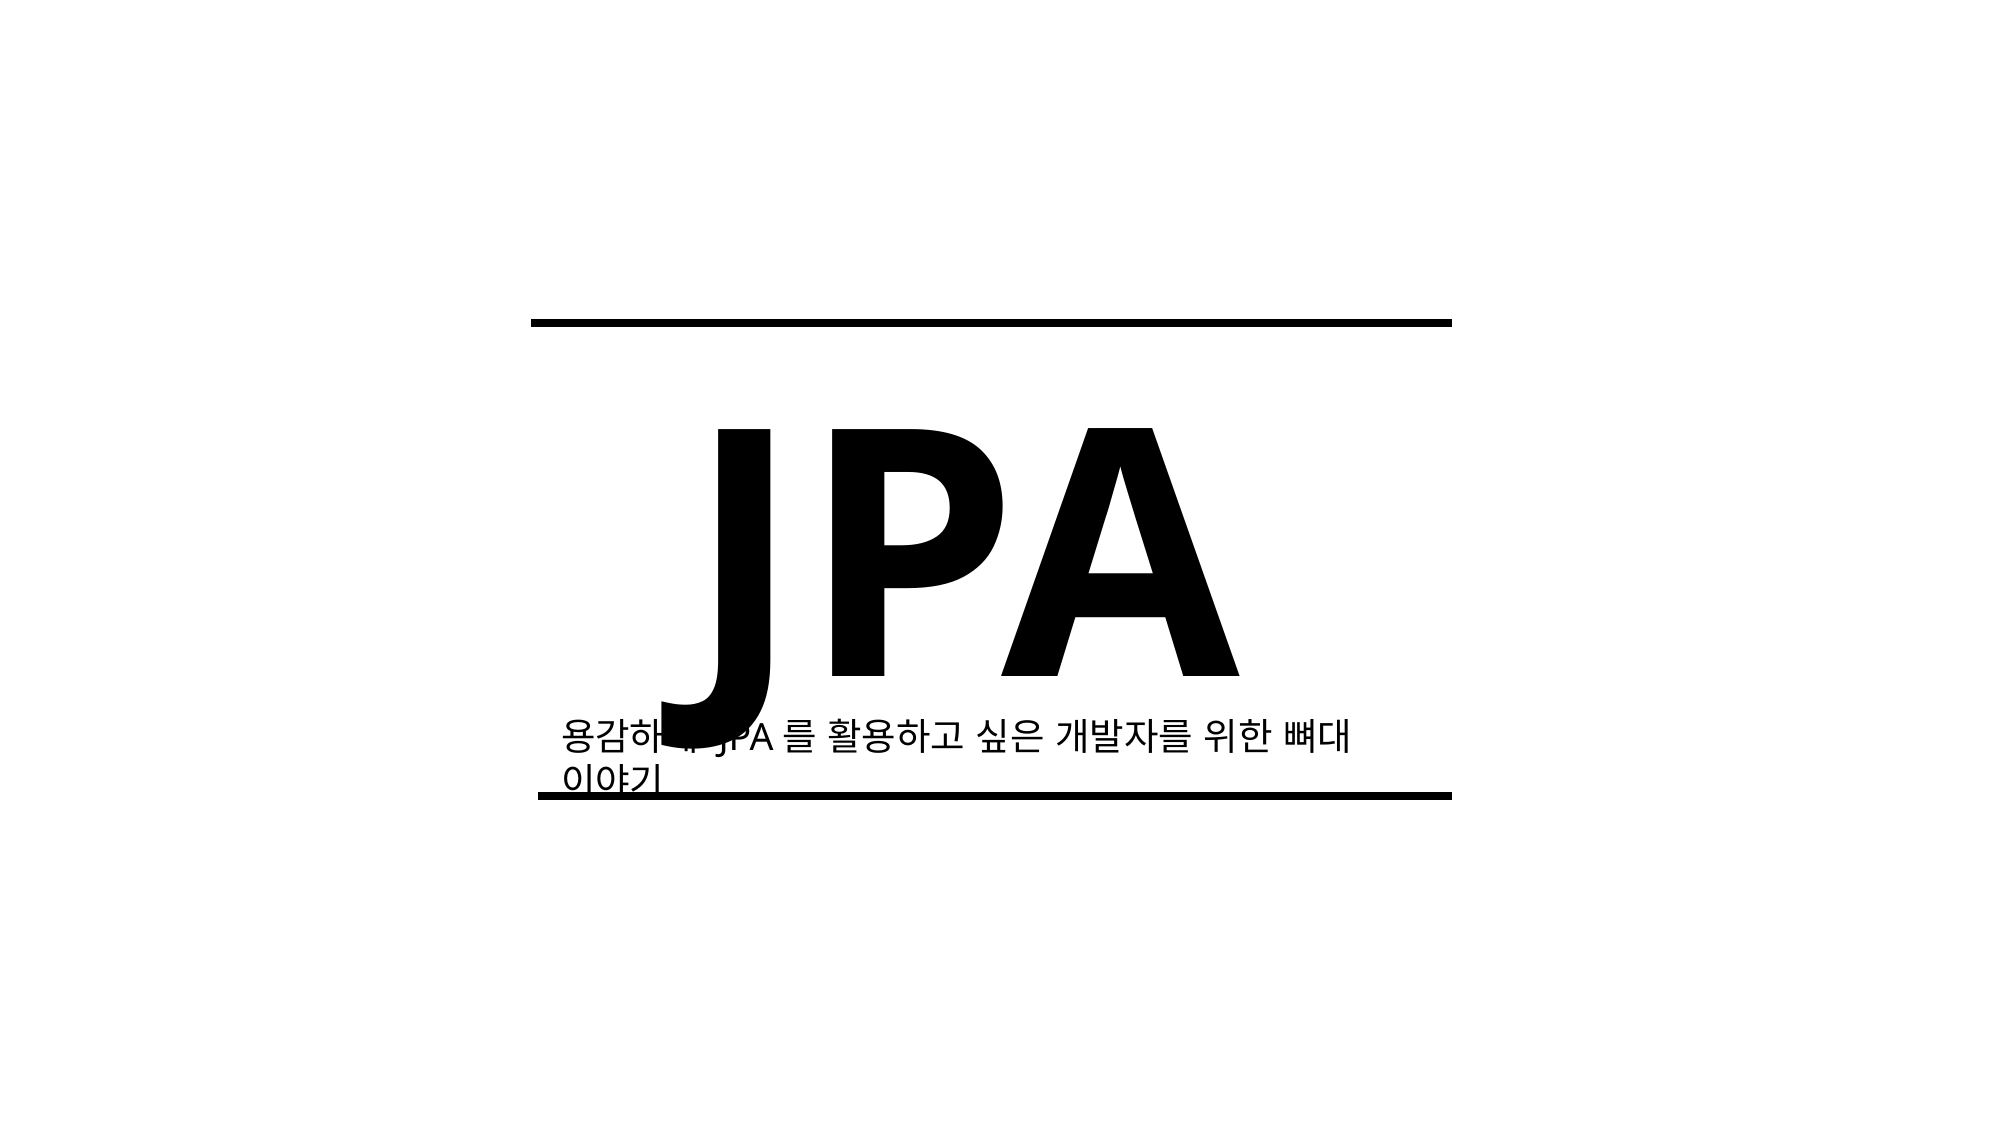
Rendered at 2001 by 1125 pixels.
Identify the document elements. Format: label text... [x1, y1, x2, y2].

text_box JPA [672, 327, 1255, 705]
text_box 용감하게 JPA를 활용하고 싶은 개발자를 위한 뼈대 이야기 [546, 705, 1474, 811]
